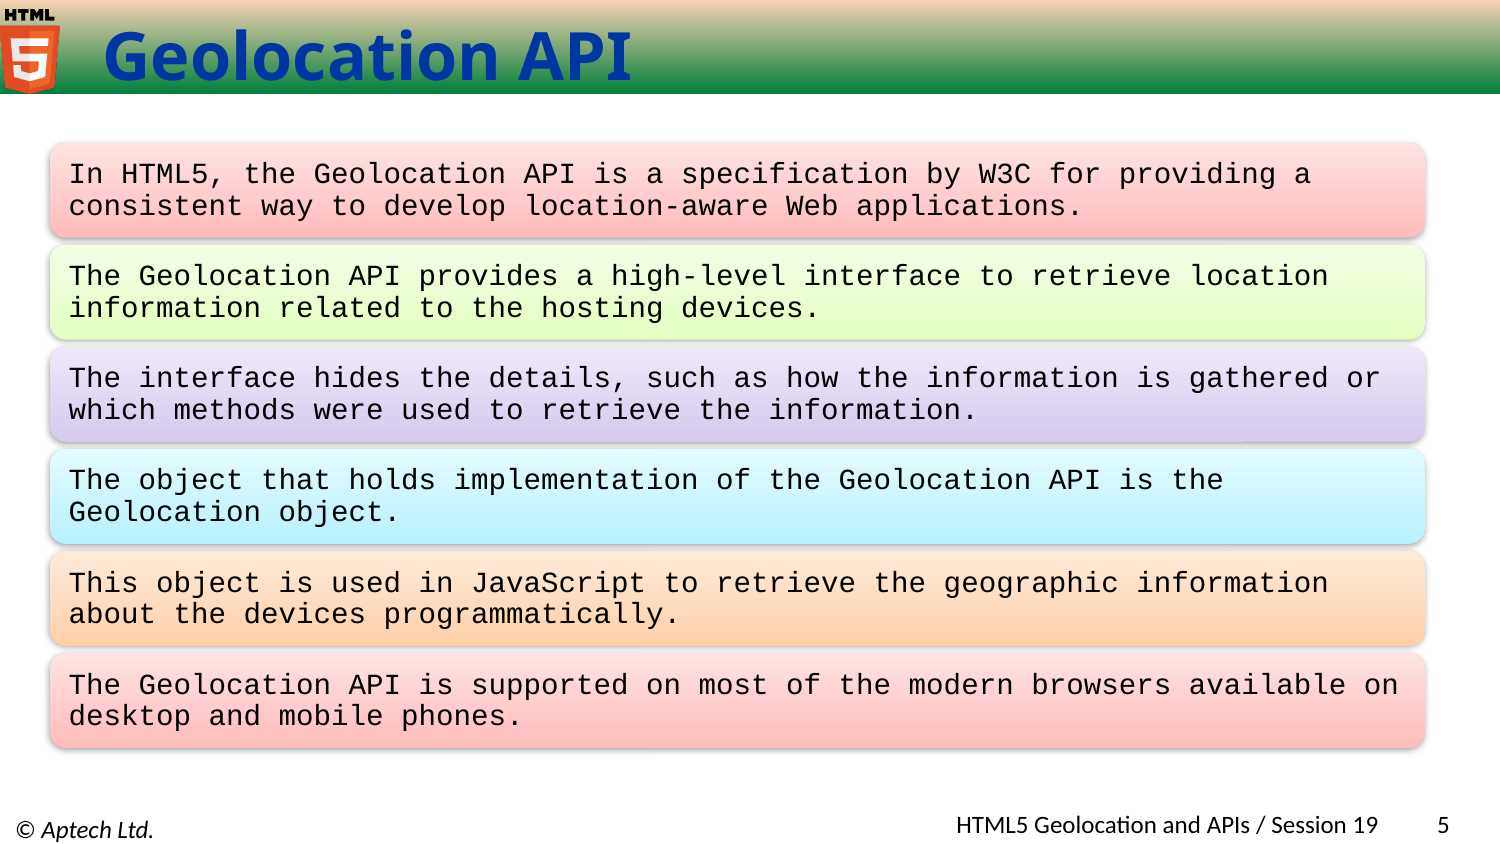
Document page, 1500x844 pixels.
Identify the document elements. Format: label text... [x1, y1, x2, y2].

footer HTML5 Geolocation and APIs / Session 19 [412, 813, 1400, 835]
picture [0, 9, 72, 94]
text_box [49, 142, 1426, 749]
slide_number 5 [1400, 813, 1465, 835]
title Geolocation API [87, 28, 1338, 79]
